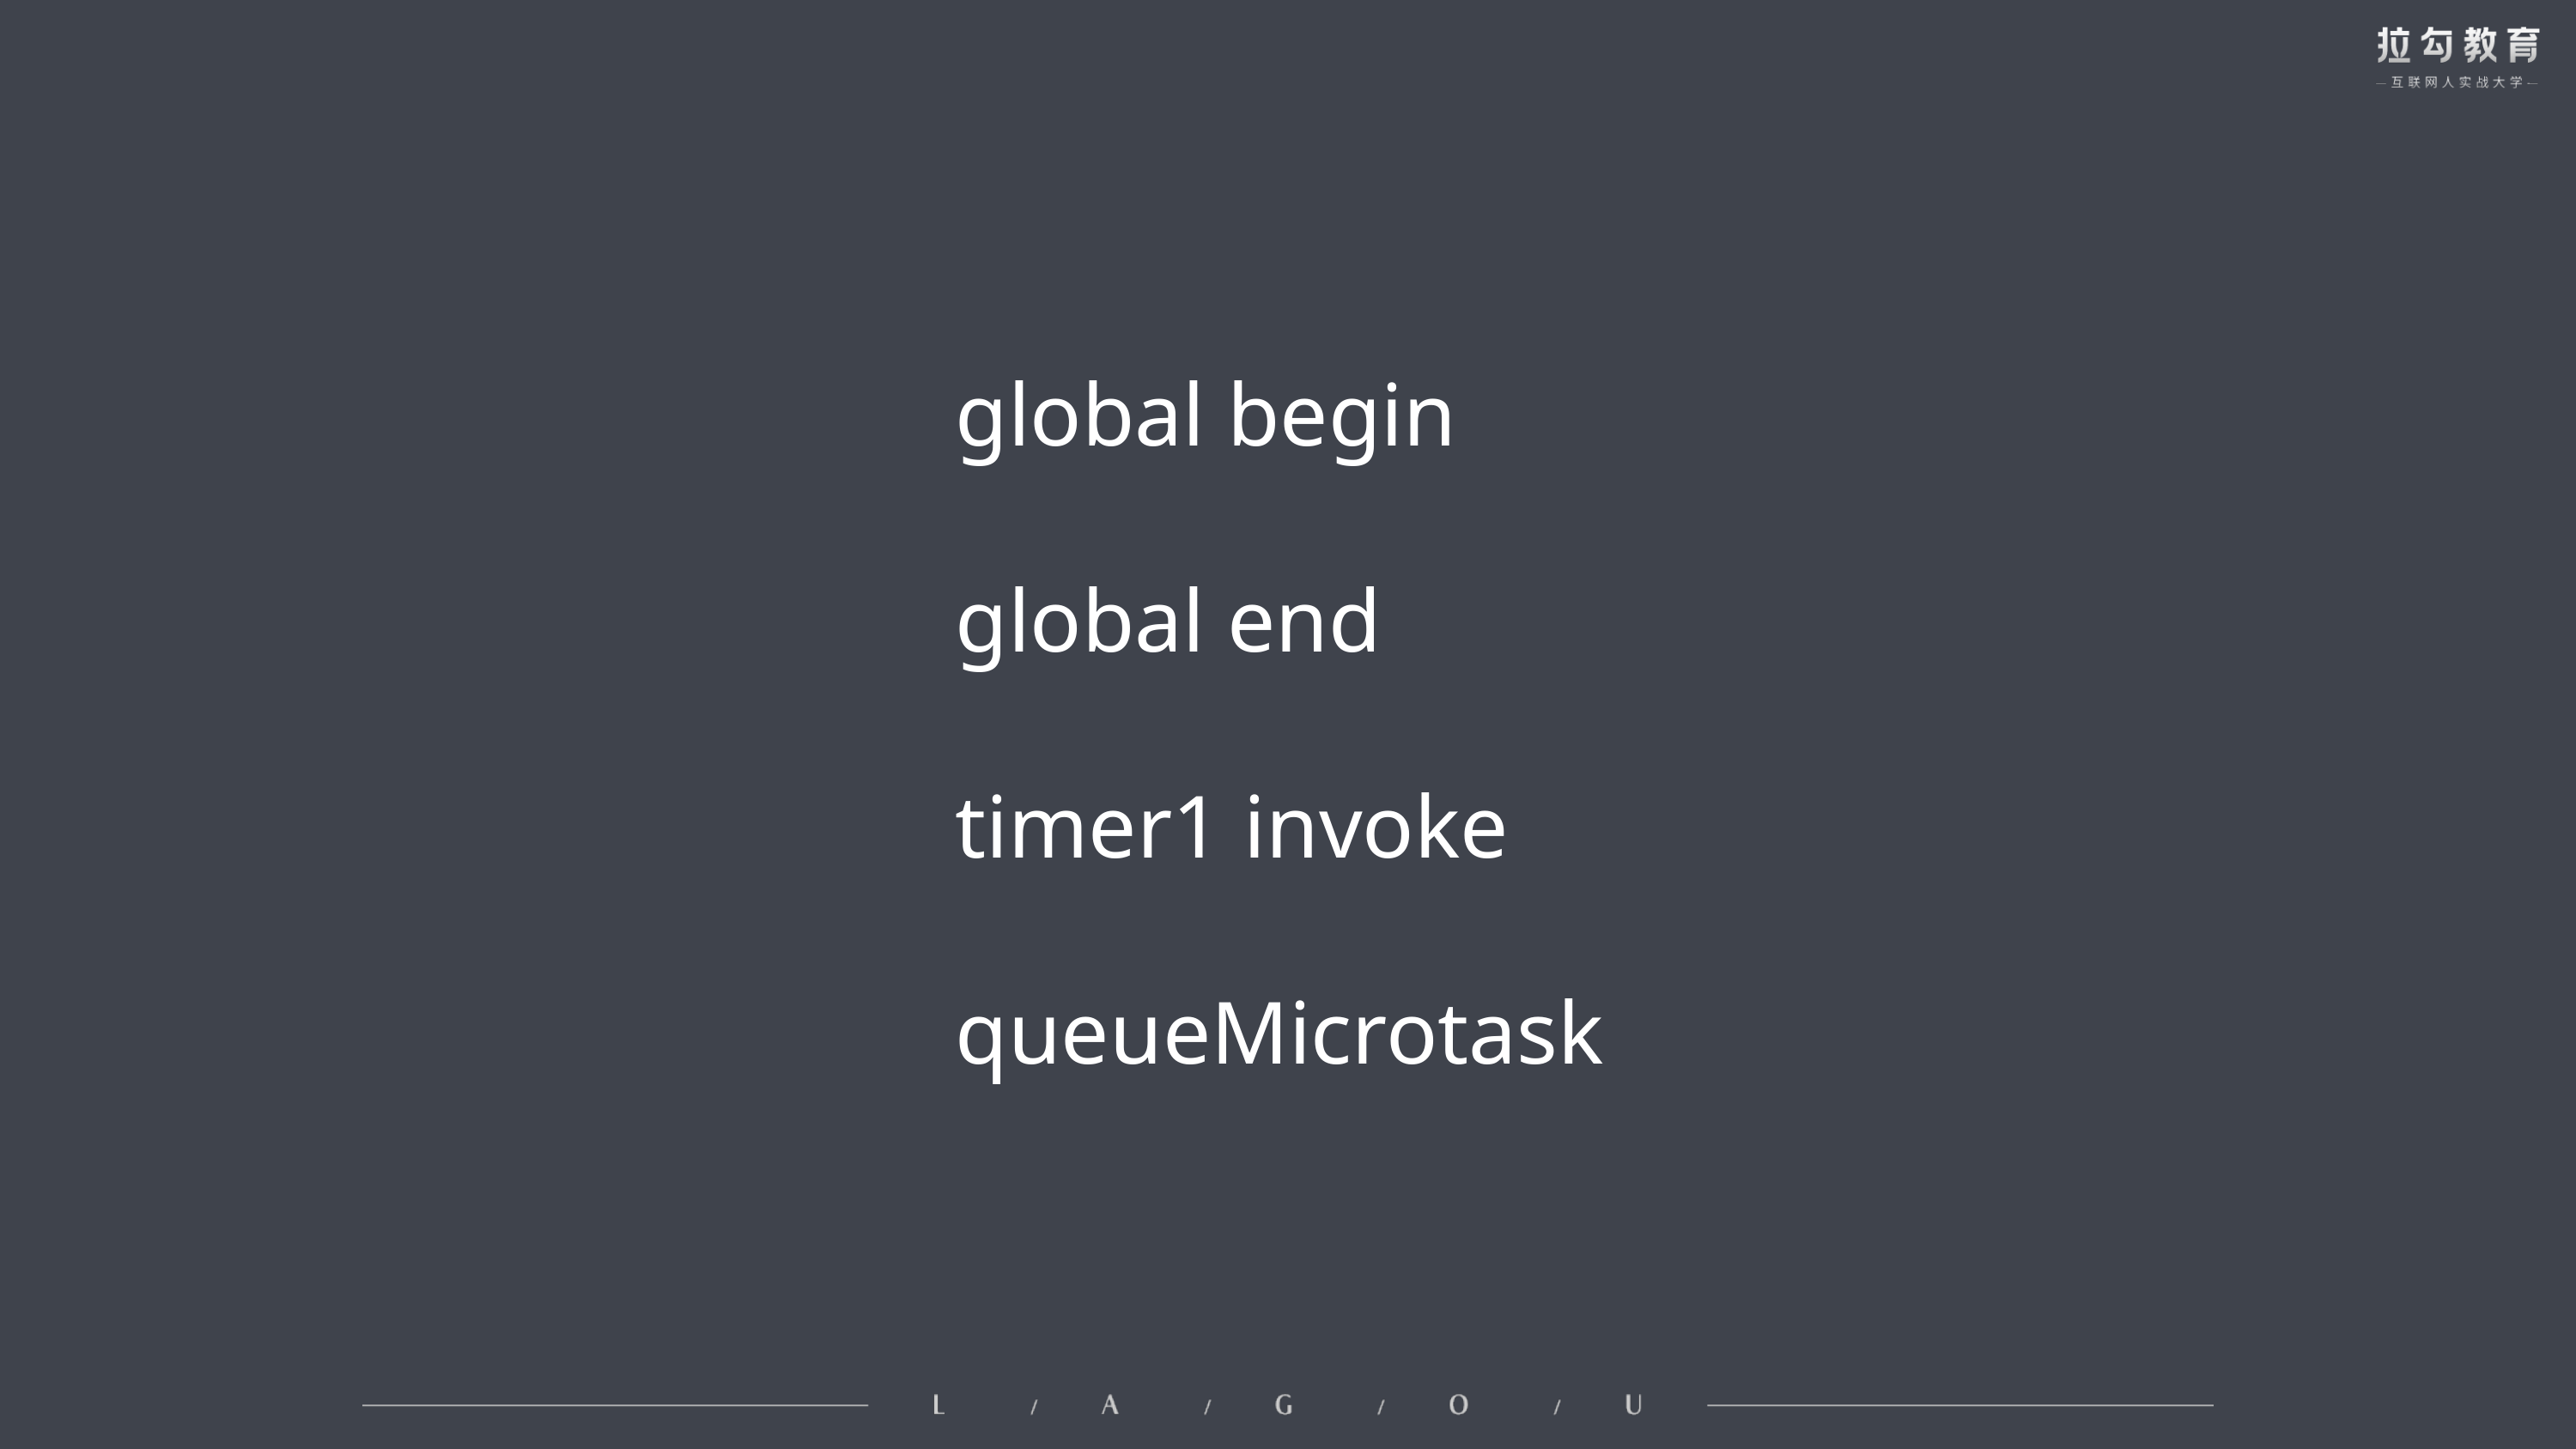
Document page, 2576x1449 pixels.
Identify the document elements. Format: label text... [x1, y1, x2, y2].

picture [362, 1380, 2214, 1431]
picture [2342, 0, 2576, 121]
text_box global begin global end timer1 invoke queueMicrotask [942, 354, 2231, 1088]
